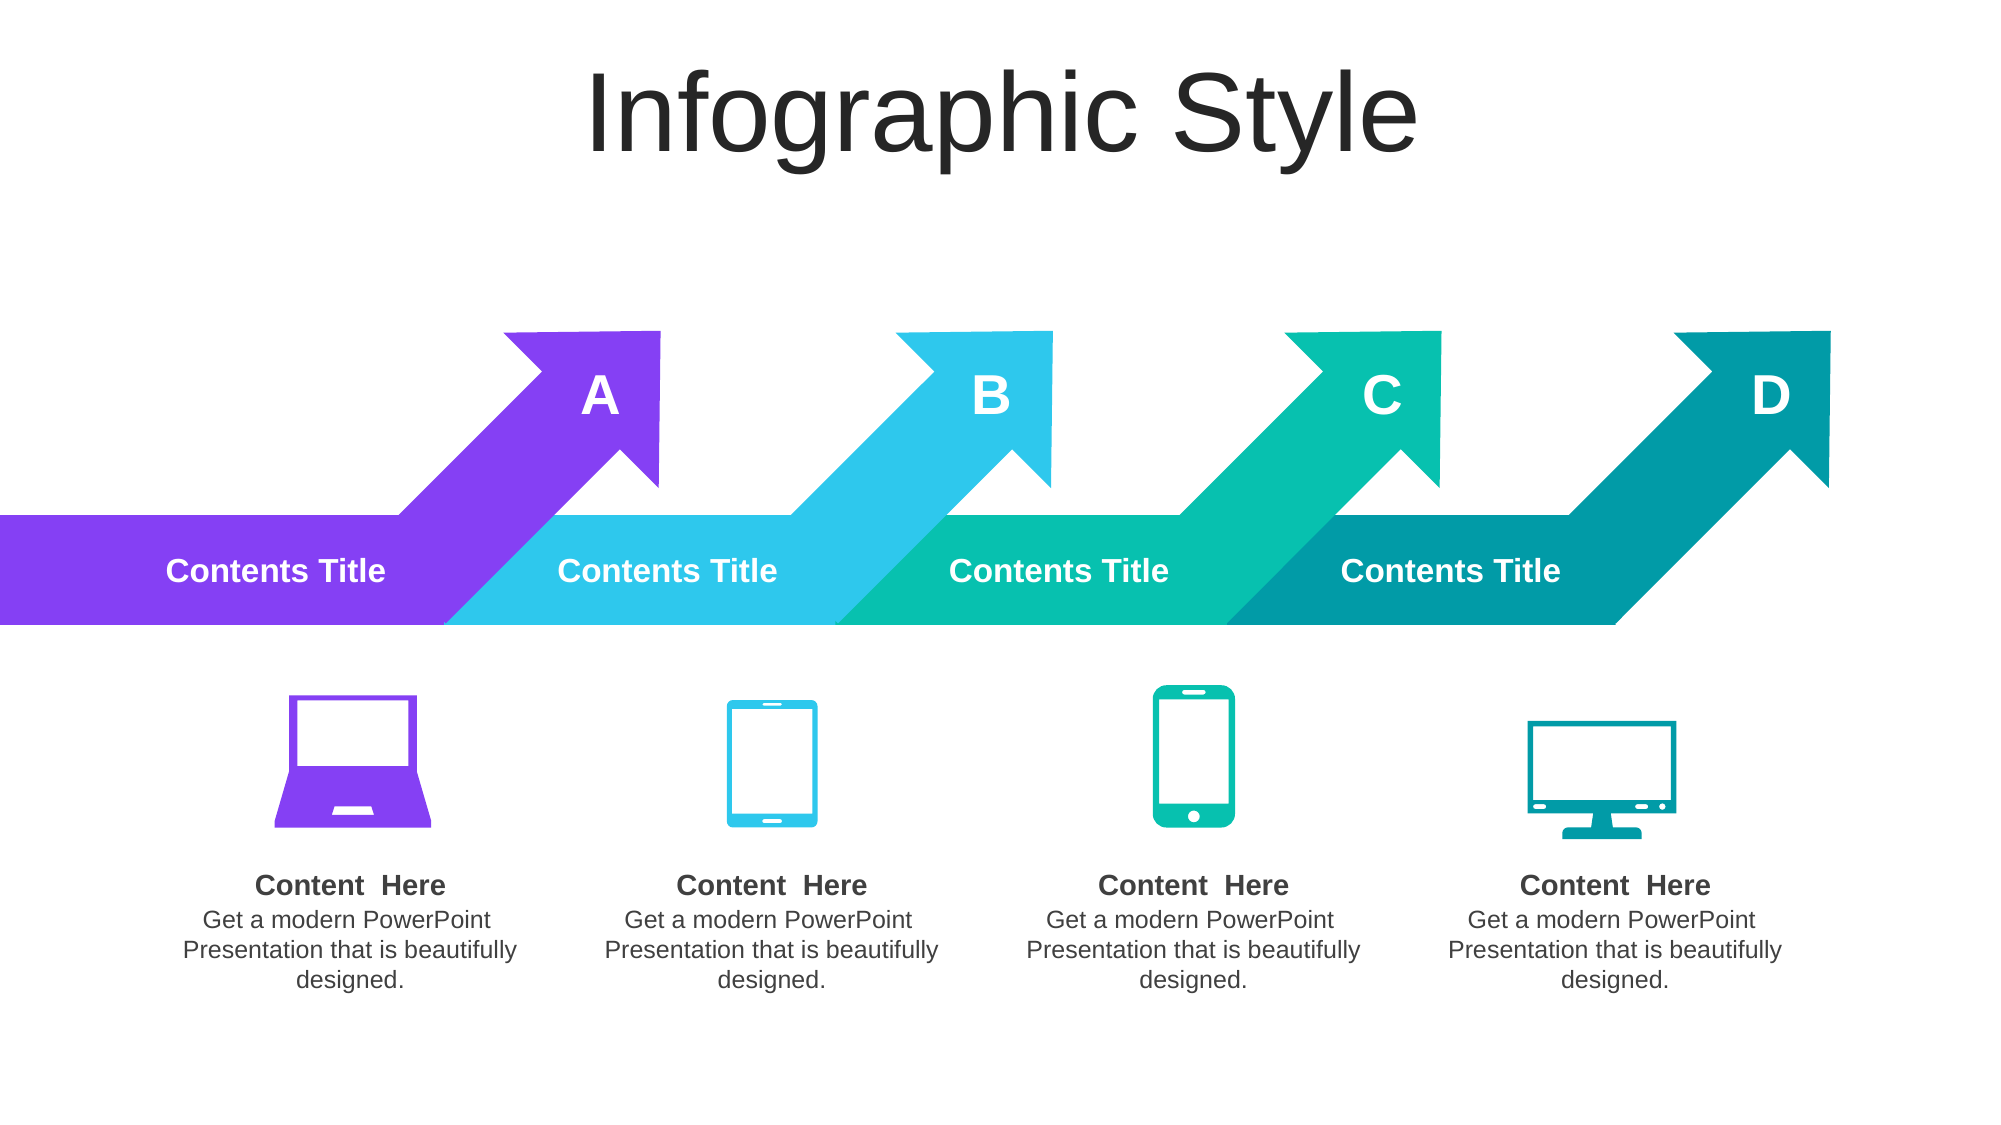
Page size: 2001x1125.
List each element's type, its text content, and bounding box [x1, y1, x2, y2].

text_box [998, 858, 1389, 1003]
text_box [1495, 347, 1884, 625]
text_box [0, 347, 714, 625]
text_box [155, 858, 546, 1003]
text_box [714, 347, 1106, 625]
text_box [1106, 347, 1495, 625]
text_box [1420, 858, 1811, 1003]
text_box [1526, 719, 1678, 841]
list Infographic Style [53, 55, 1952, 175]
text_box [725, 699, 819, 829]
text_box [1151, 684, 1237, 829]
text_box [273, 694, 433, 829]
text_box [577, 858, 968, 1003]
